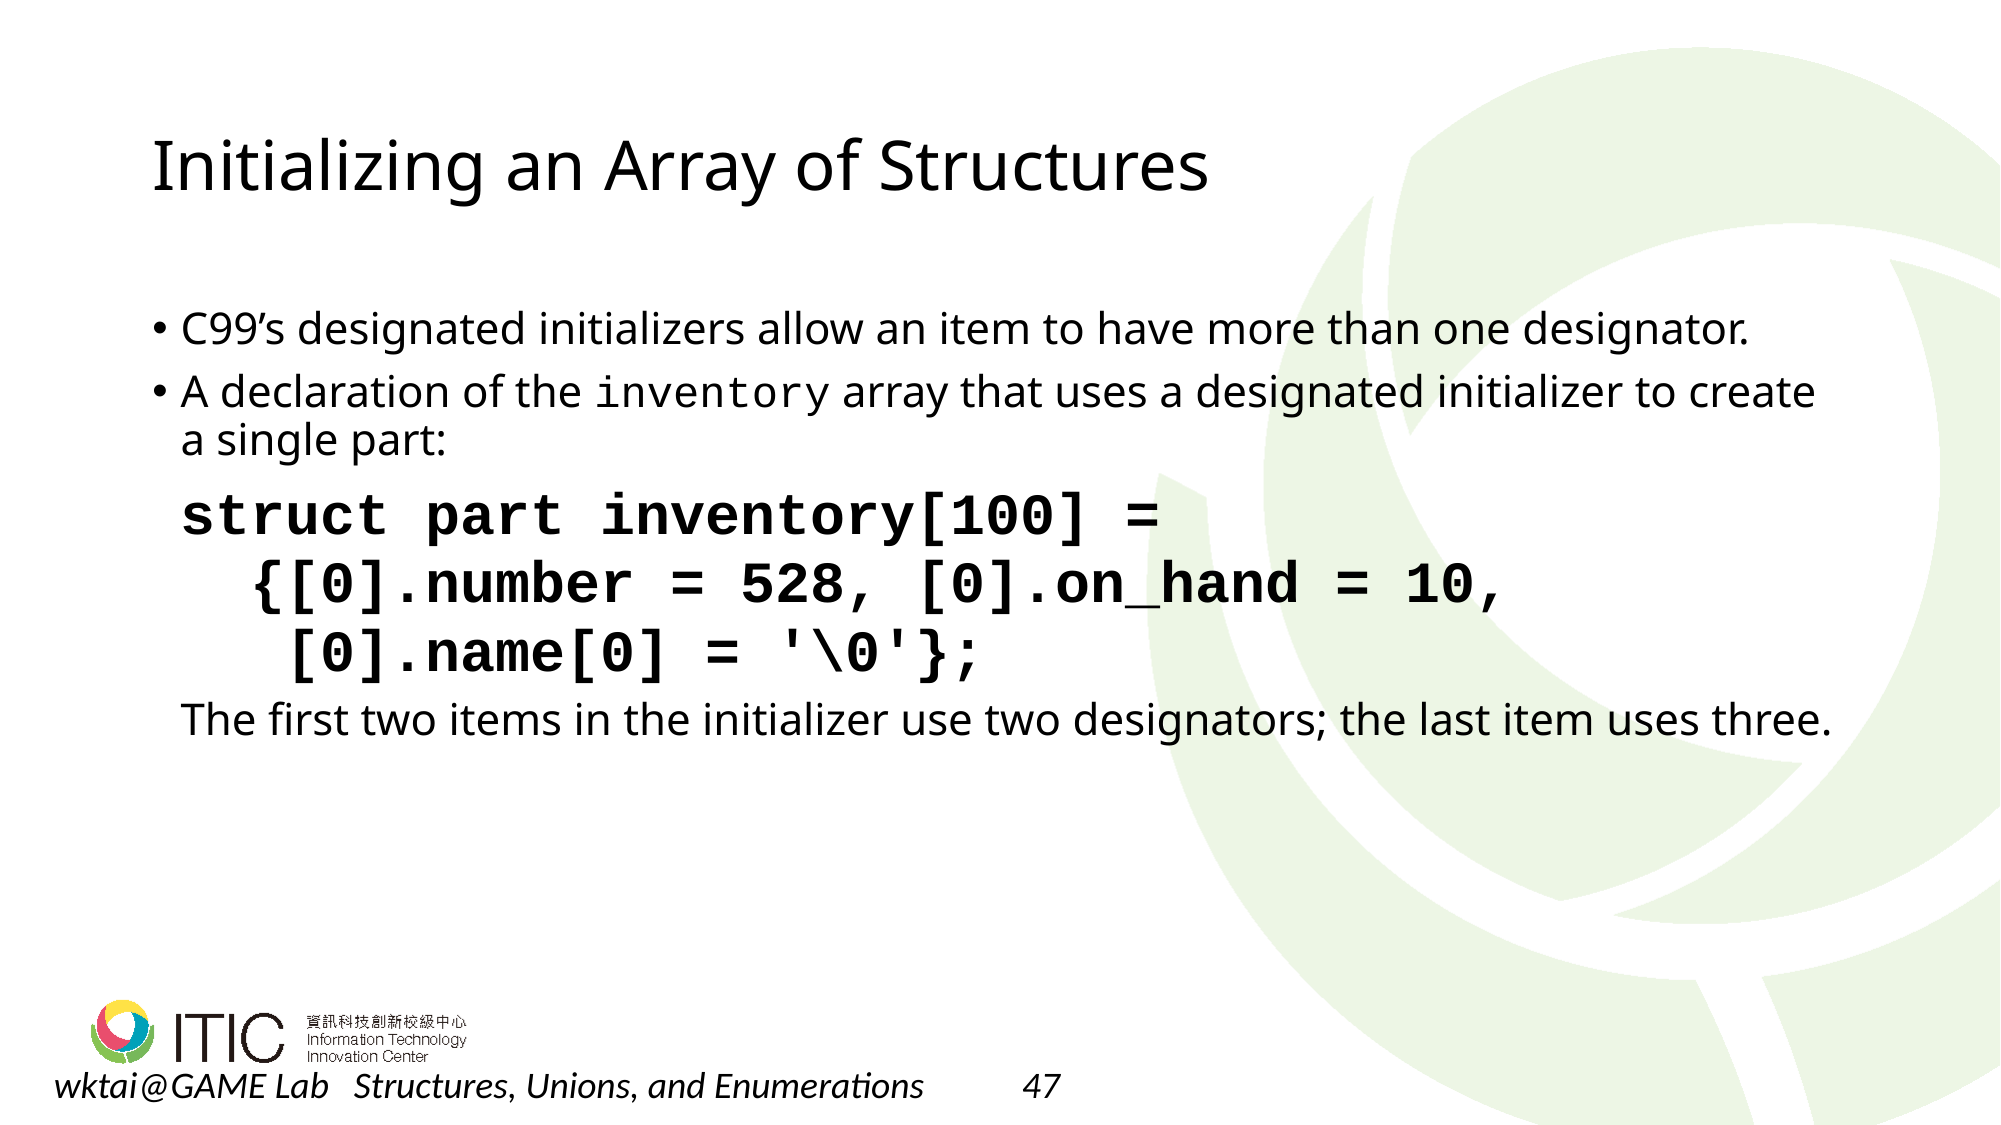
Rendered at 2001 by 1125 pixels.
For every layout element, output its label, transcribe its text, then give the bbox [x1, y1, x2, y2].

list C99’s designated initializers allow an item to have more than one designator. A declaration of the inventory array that uses a designated initializer to create a single part: struct part inventory[100] = {[0].number = 528, [0].on_hand = 10, [0].name[0] = '\0'}; The first two items in the initializer use two designators; the last item uses three. [137, 299, 1863, 1014]
title Initializing an Array of Structures [137, 59, 1863, 278]
picture [0, 0, 2001, 1125]
